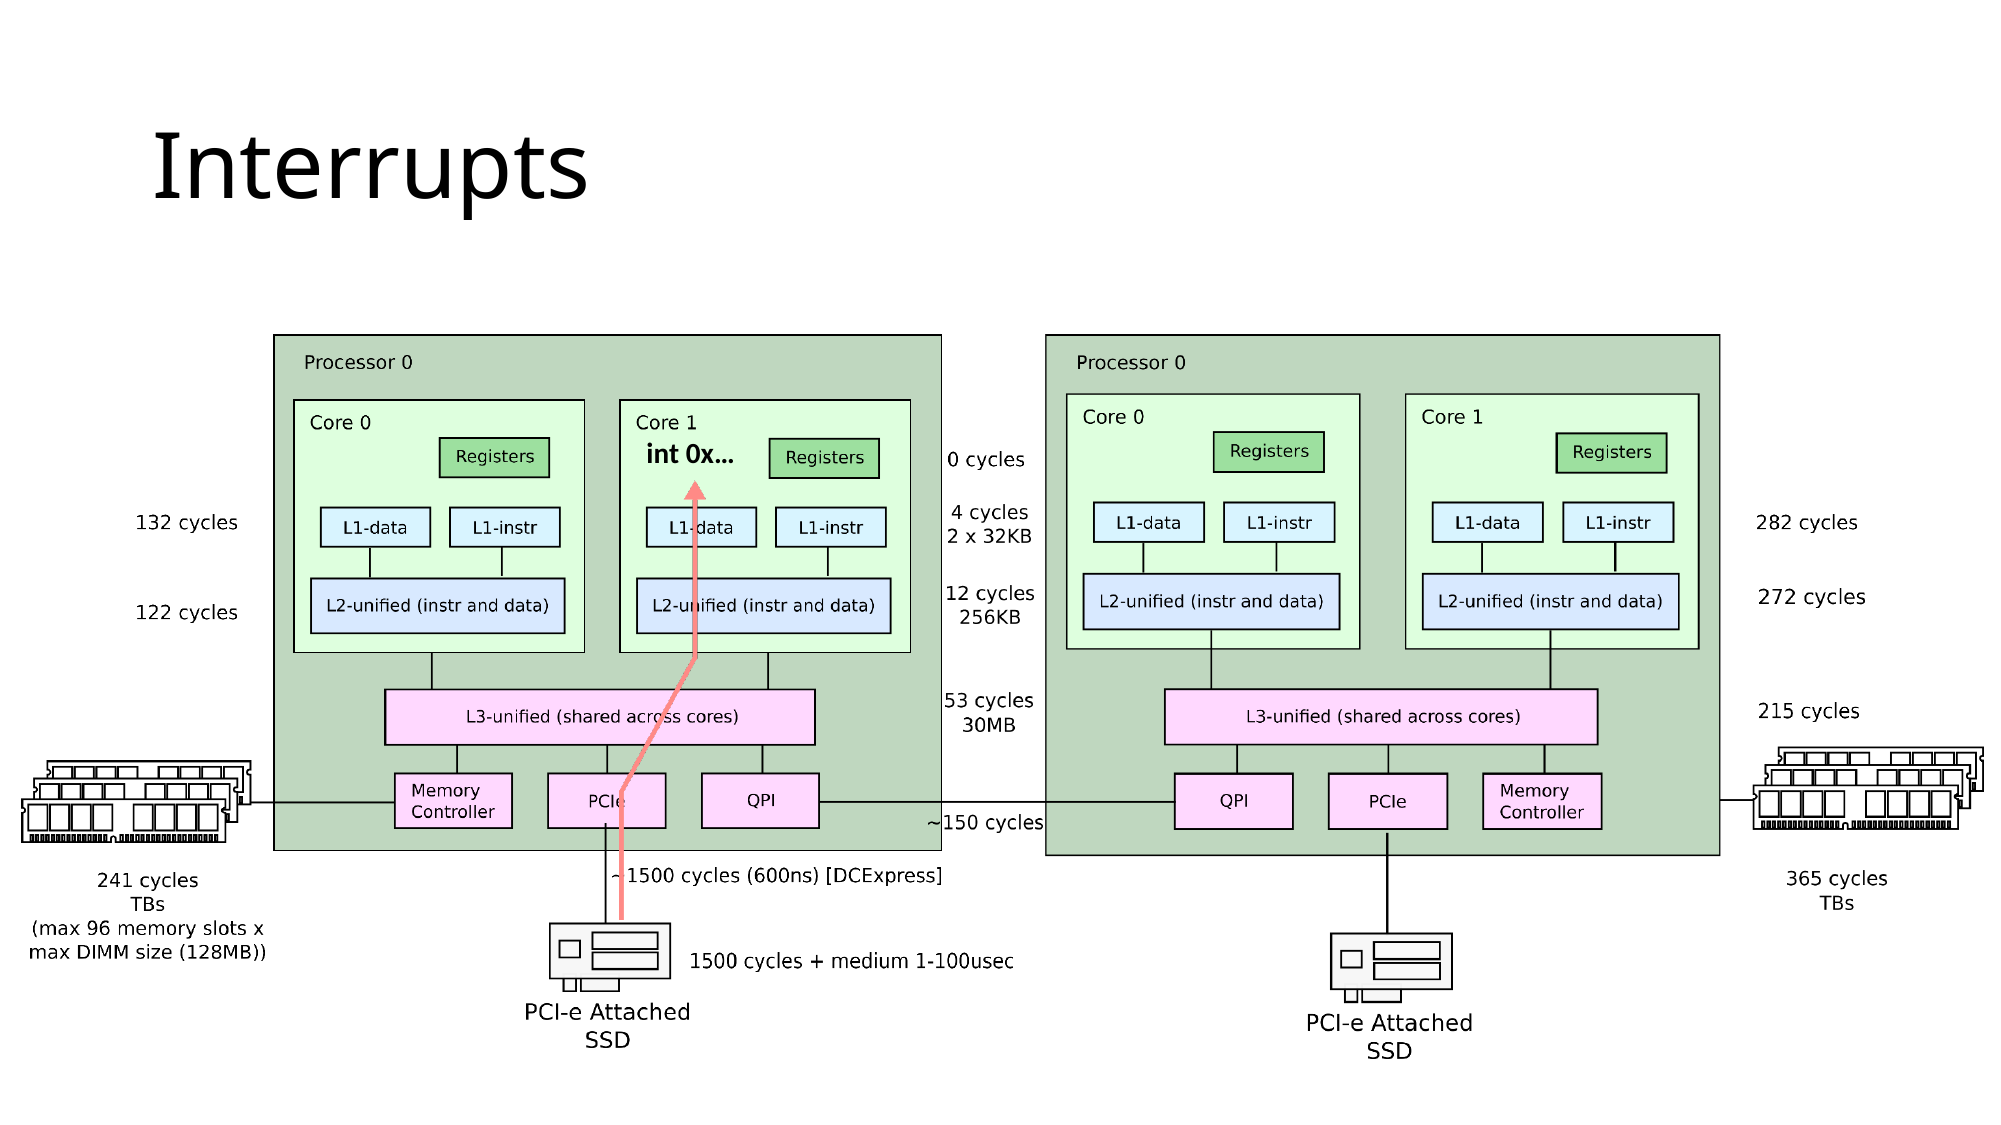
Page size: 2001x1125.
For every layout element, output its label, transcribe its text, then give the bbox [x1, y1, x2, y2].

picture [21, 334, 1984, 1059]
picture [29, 872, 265, 961]
picture [137, 604, 237, 624]
text_box Interrupts [137, 59, 1863, 278]
picture [137, 513, 237, 533]
